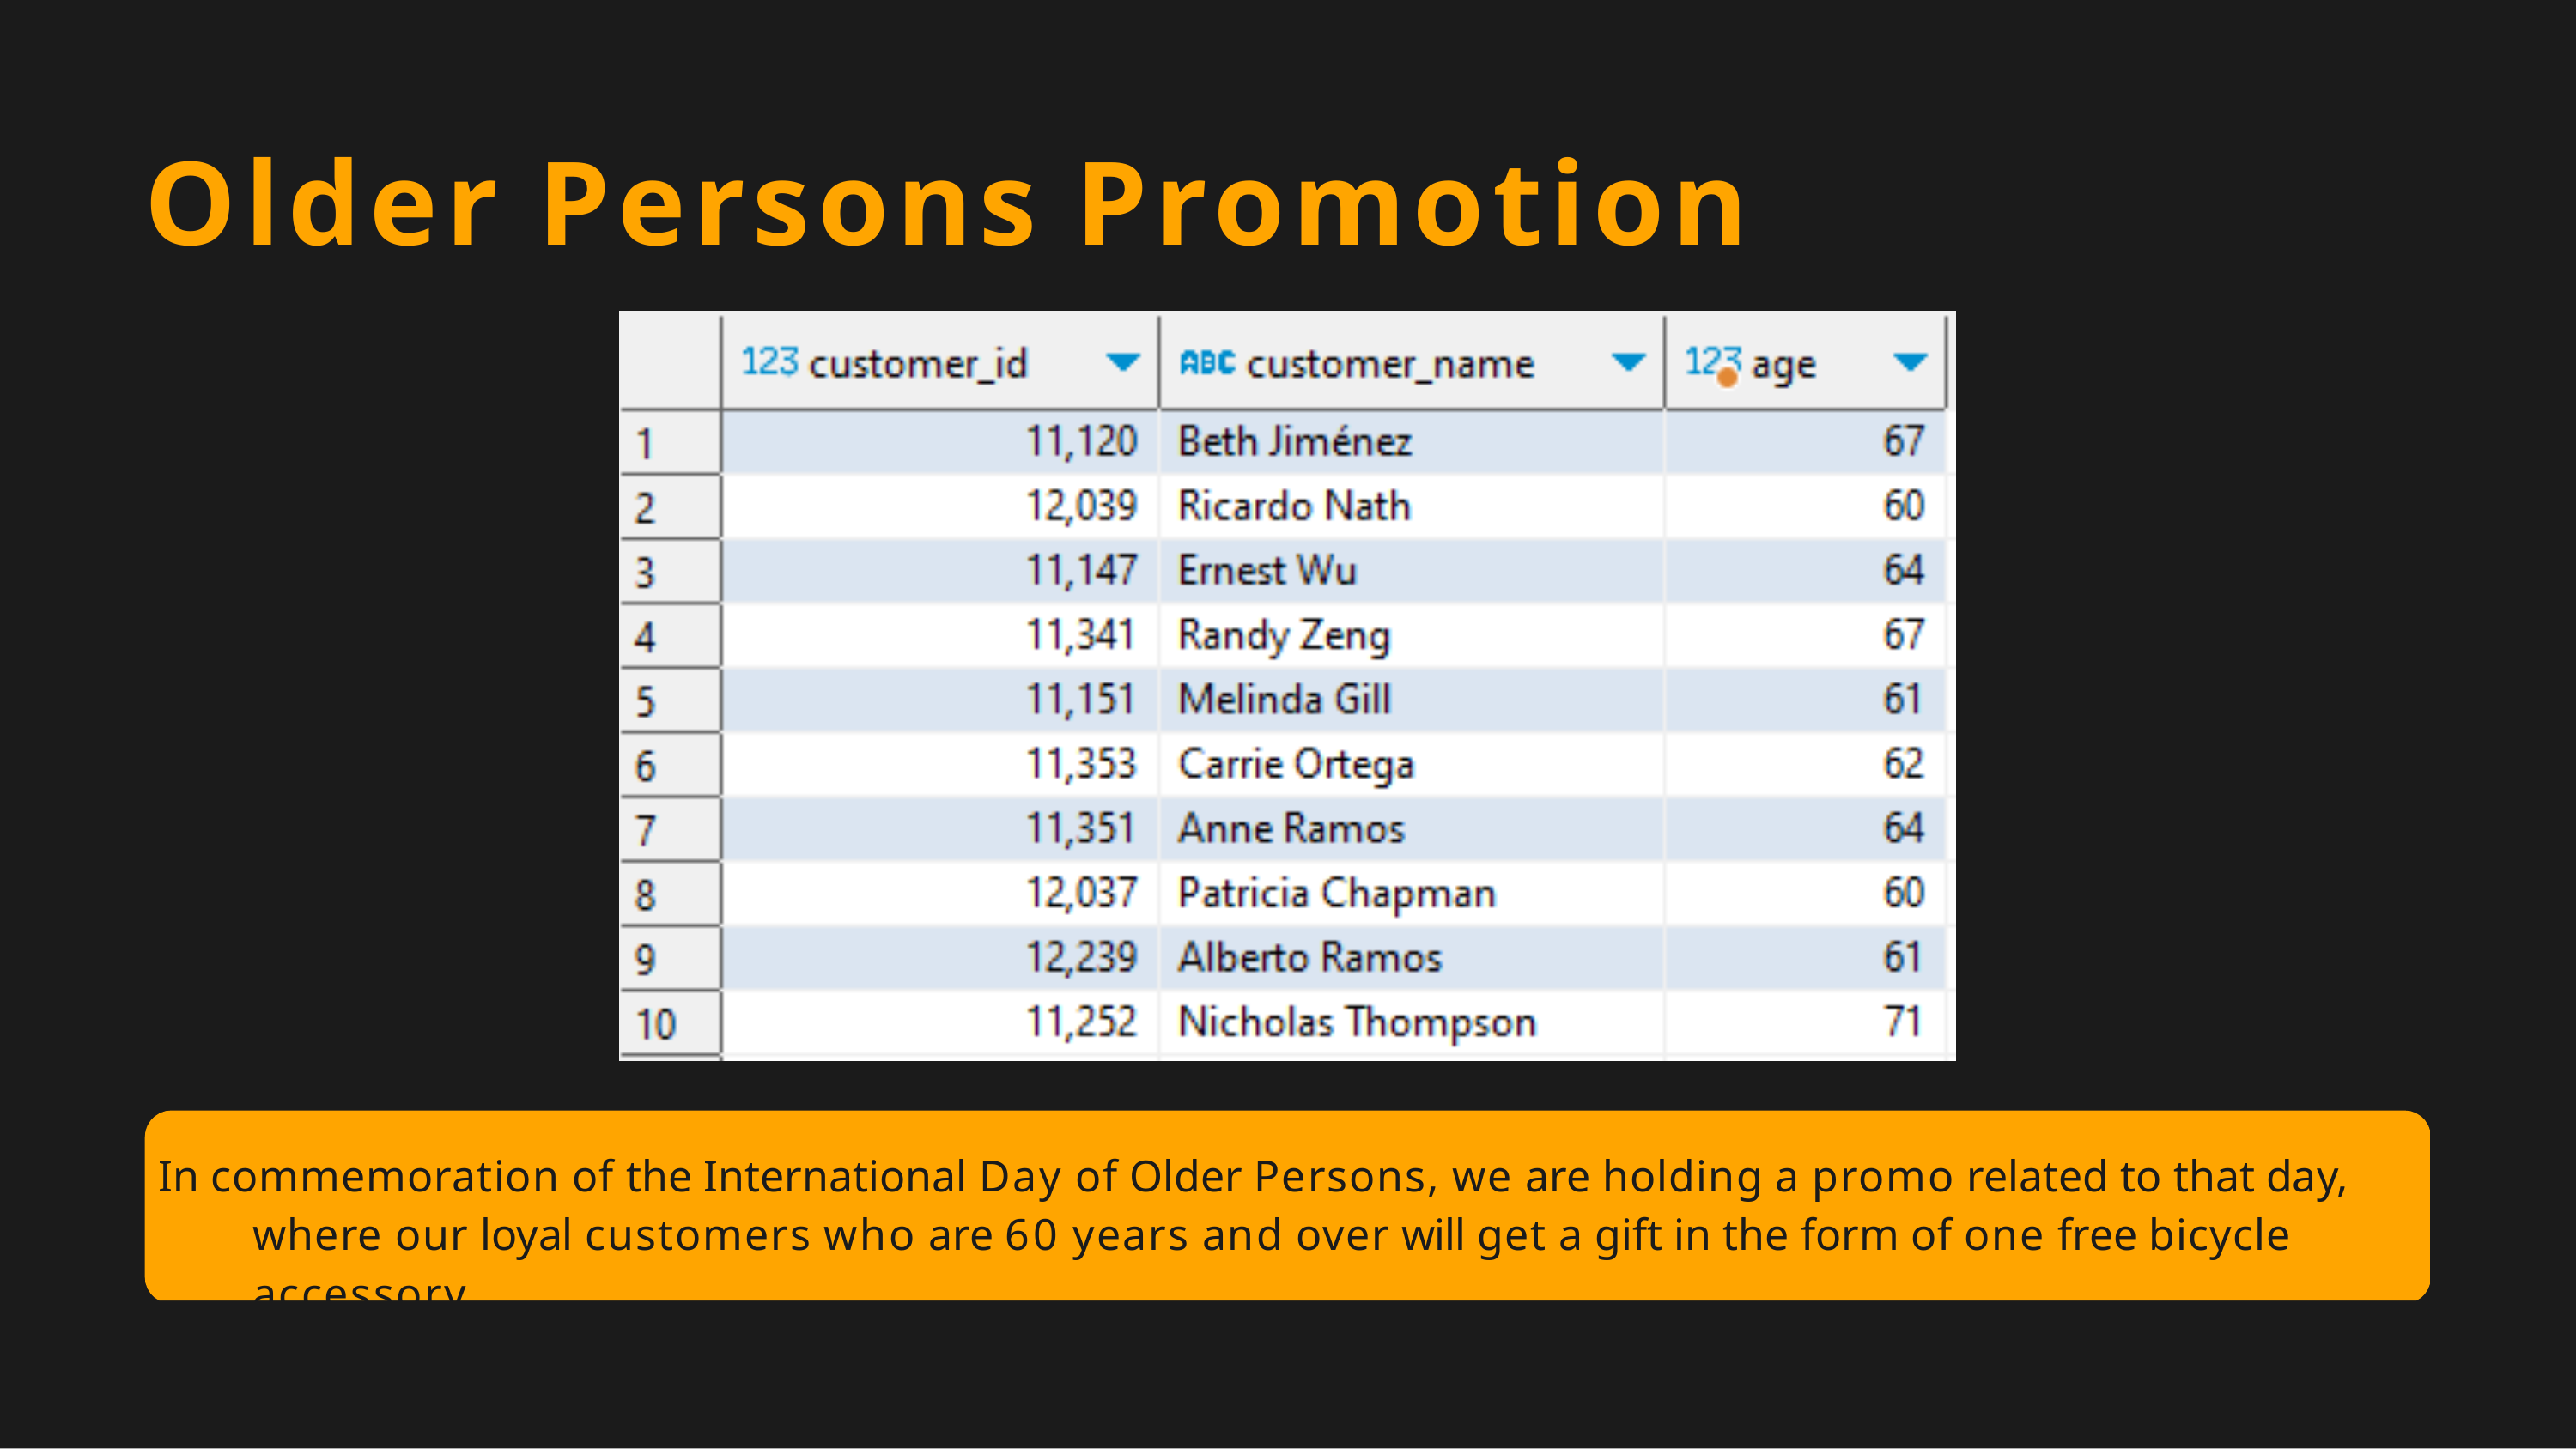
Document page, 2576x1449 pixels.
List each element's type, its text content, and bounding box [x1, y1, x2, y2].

picture [619, 310, 1957, 1061]
text_box In commemoration of the International Day of Older Persons, we are holding a promo related to that day, where our loyal customers who are 60 years and over will get a gift in the form of one free bicycle accessory [156, 1140, 2420, 1319]
title Older Persons Promotion [143, 127, 2204, 372]
text_box [144, 1110, 2430, 1299]
